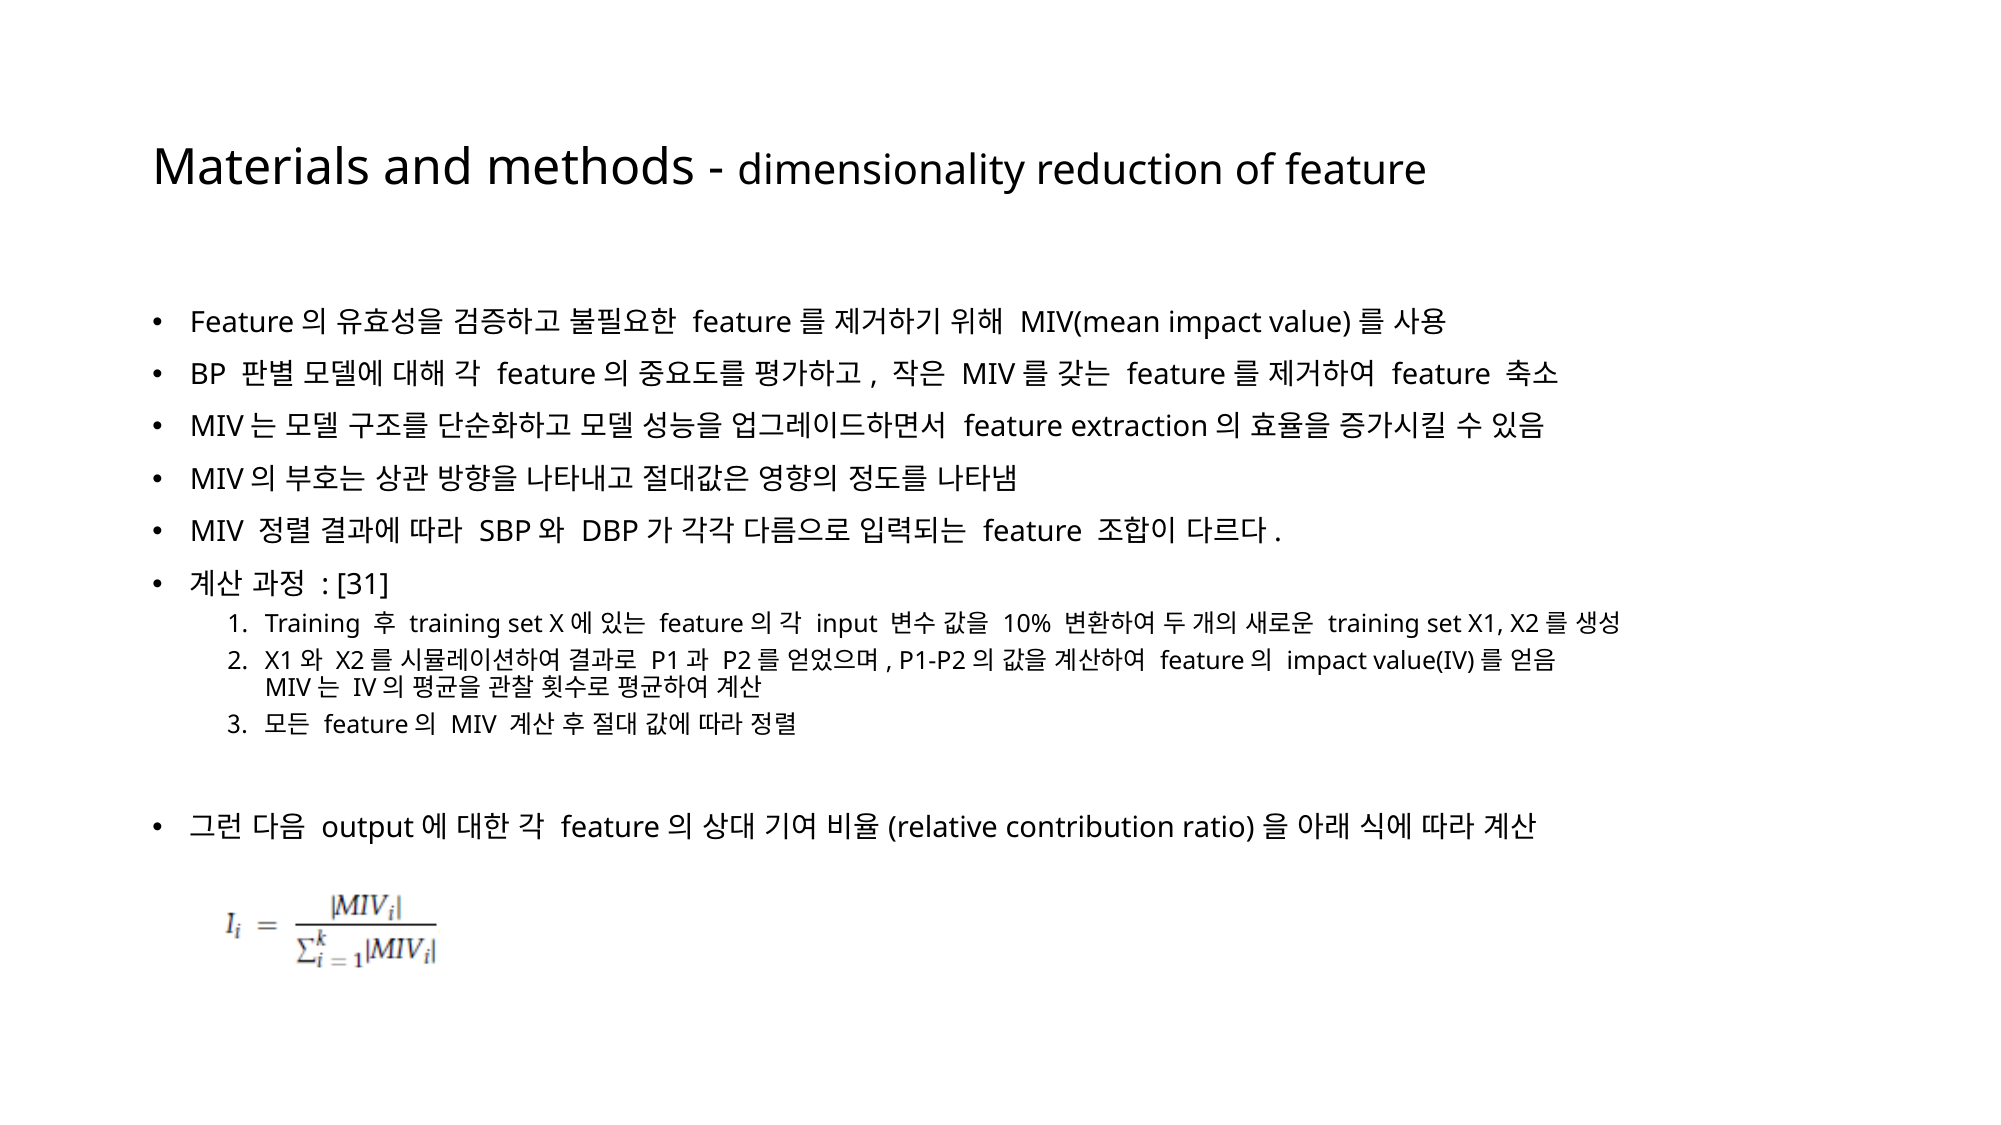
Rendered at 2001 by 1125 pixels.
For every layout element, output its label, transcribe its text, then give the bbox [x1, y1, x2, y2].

title Materials and methods - dimensionality reduction of feature [137, 59, 1863, 278]
picture [210, 888, 478, 984]
